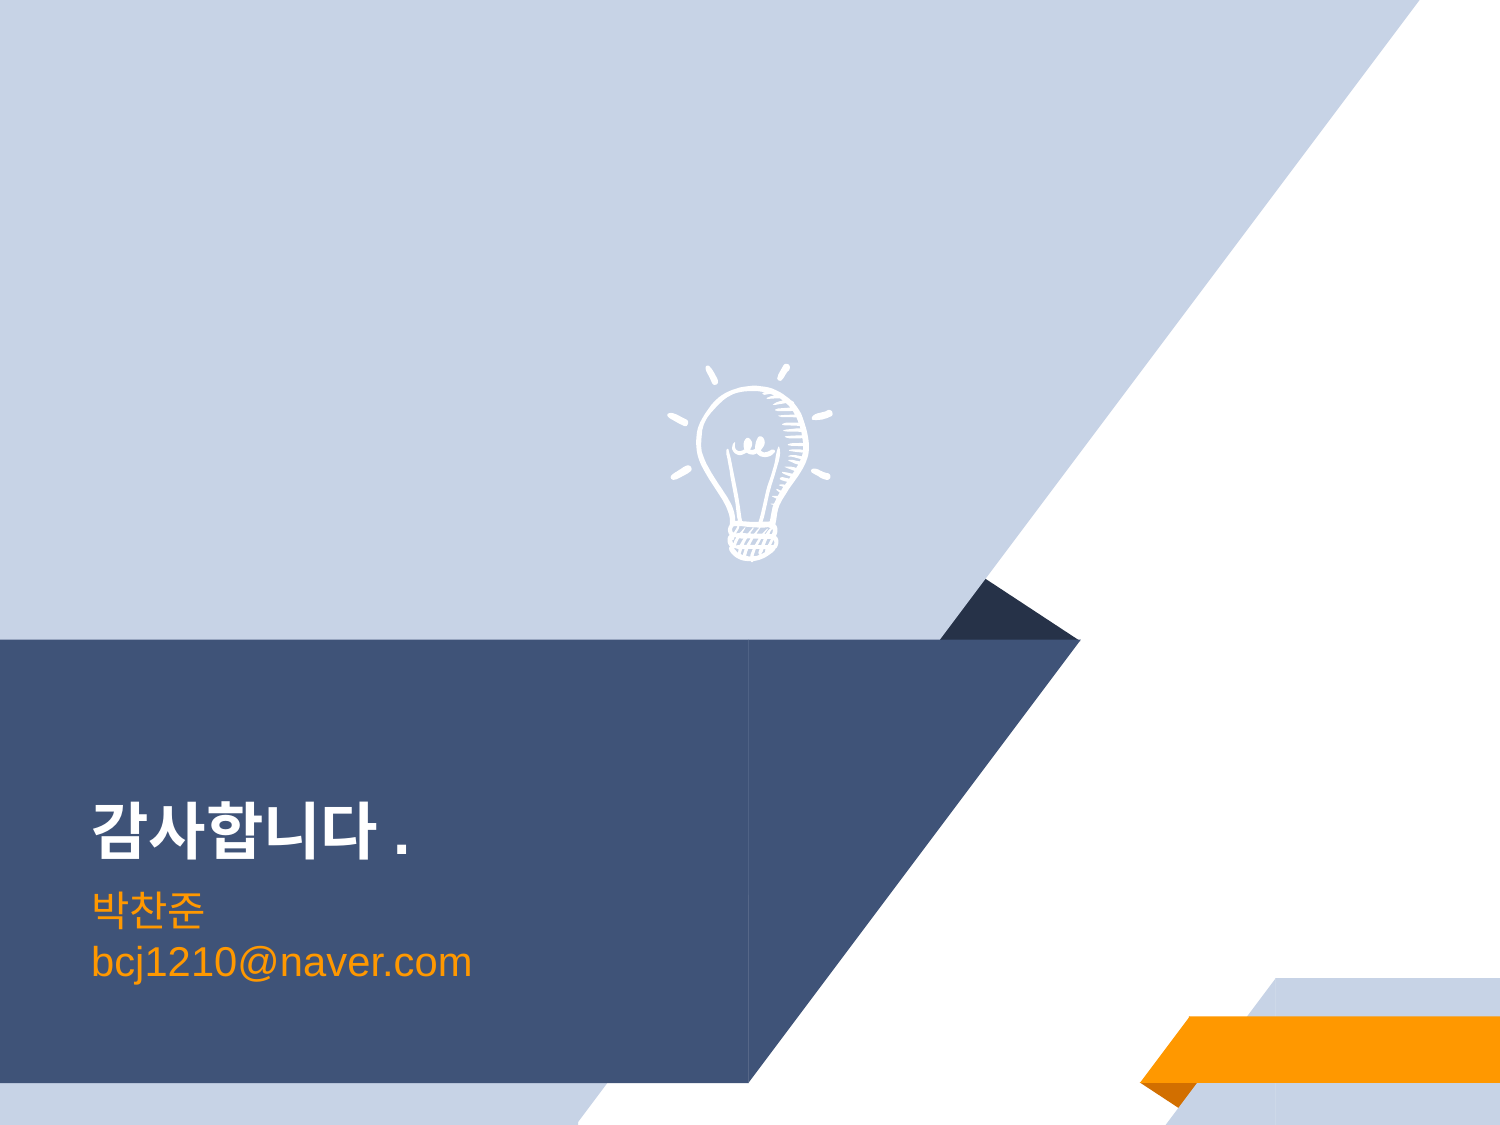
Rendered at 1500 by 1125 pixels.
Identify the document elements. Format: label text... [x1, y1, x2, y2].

title 감사합니다. [76, 627, 987, 882]
text_box [696, 385, 809, 563]
text_box [777, 363, 790, 381]
text_box [705, 365, 718, 385]
text_box [670, 465, 692, 480]
text_box [811, 409, 833, 421]
text_box [811, 468, 831, 480]
text_box [667, 412, 689, 427]
subtitle 박찬준 bcj1210@naver.com [76, 869, 748, 1042]
